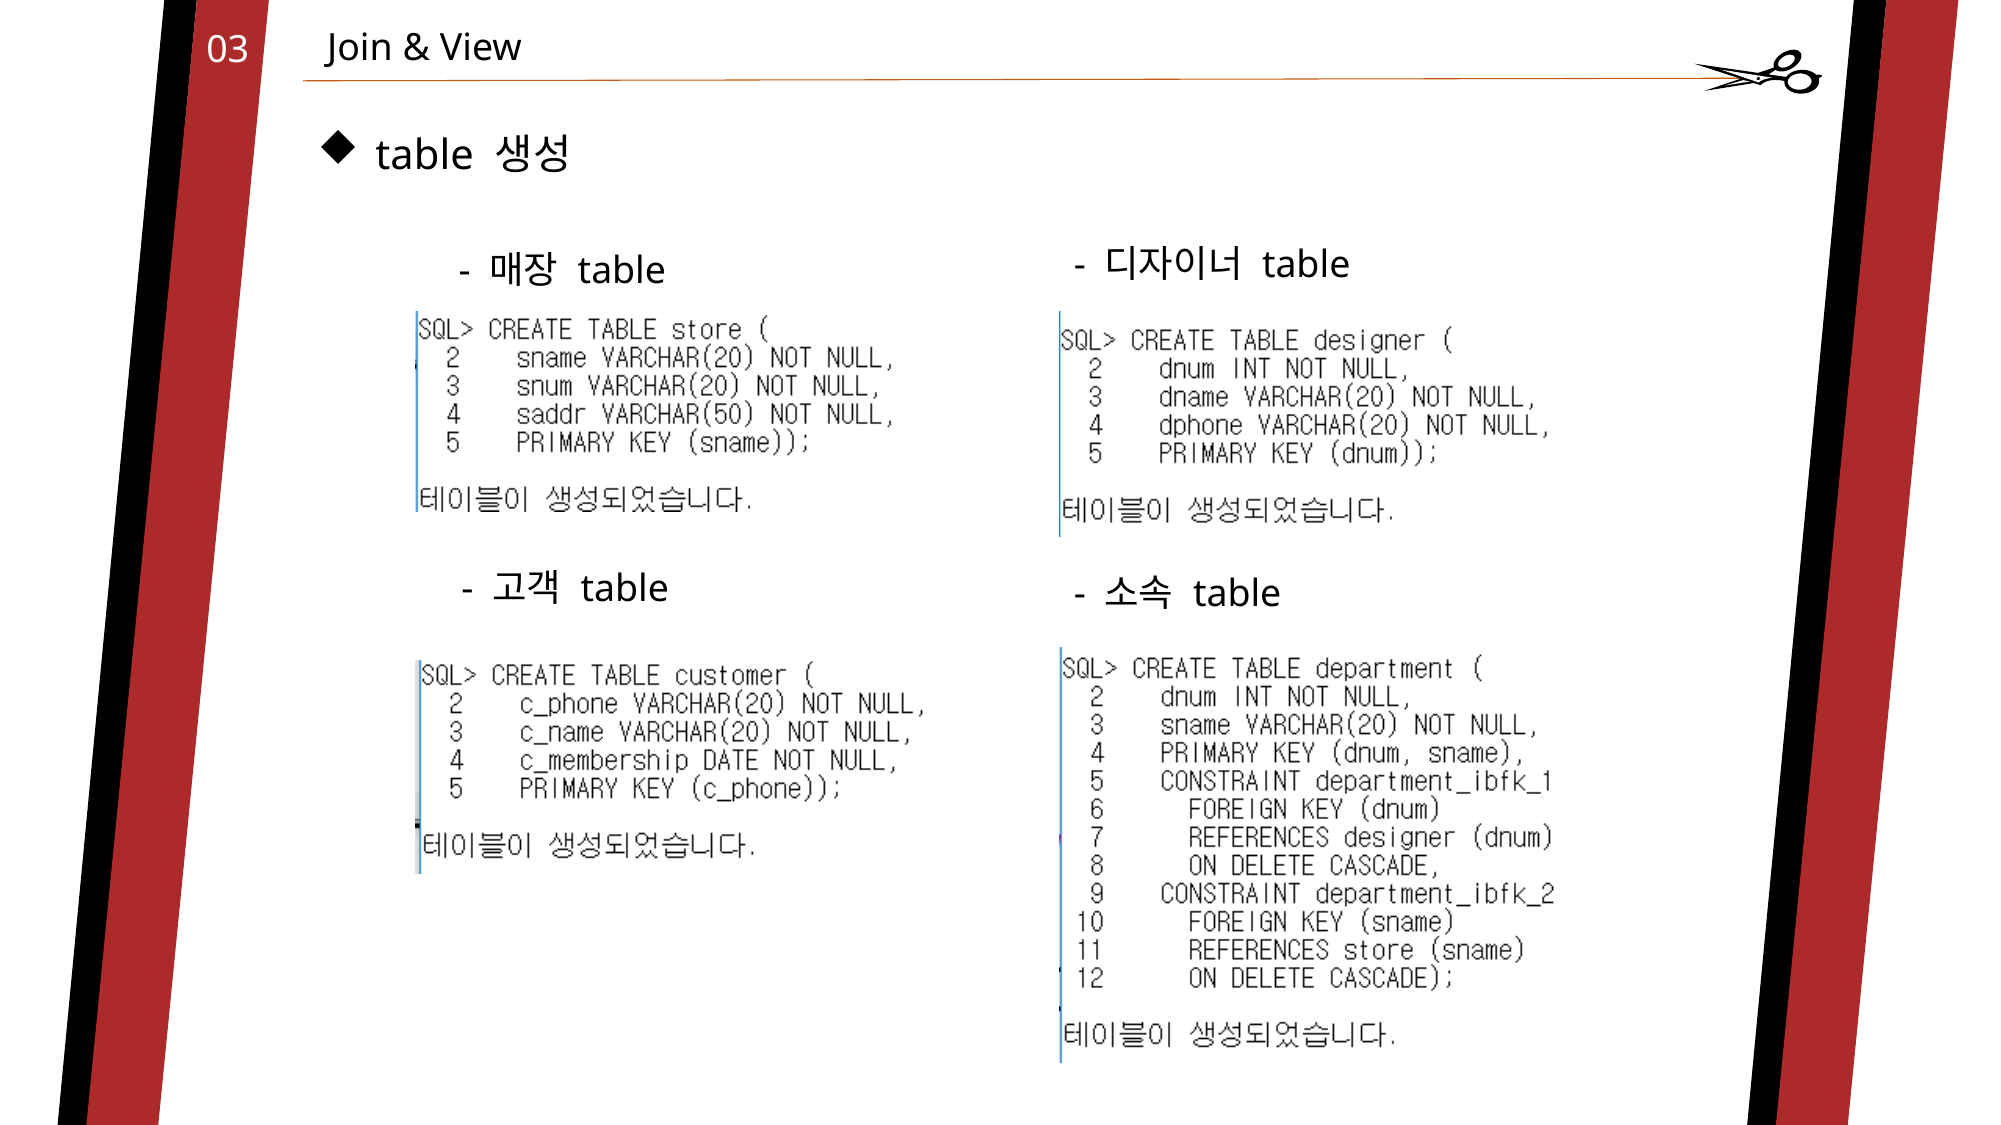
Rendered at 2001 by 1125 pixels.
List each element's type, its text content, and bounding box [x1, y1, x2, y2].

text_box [1747, 0, 1959, 1125]
text_box - 고객 table [446, 556, 919, 617]
text_box - 소속 table [1059, 561, 1532, 622]
picture [415, 660, 957, 874]
picture [415, 311, 913, 512]
text_box - 디자이너 table [1059, 232, 1532, 293]
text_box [1702, 33, 1814, 118]
picture [1059, 311, 1564, 537]
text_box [57, 0, 269, 1125]
text_box Join & View [312, 16, 538, 76]
picture [1059, 647, 1599, 1064]
text_box - 매장 table [443, 238, 916, 299]
text_box table 생성 [302, 120, 1202, 186]
